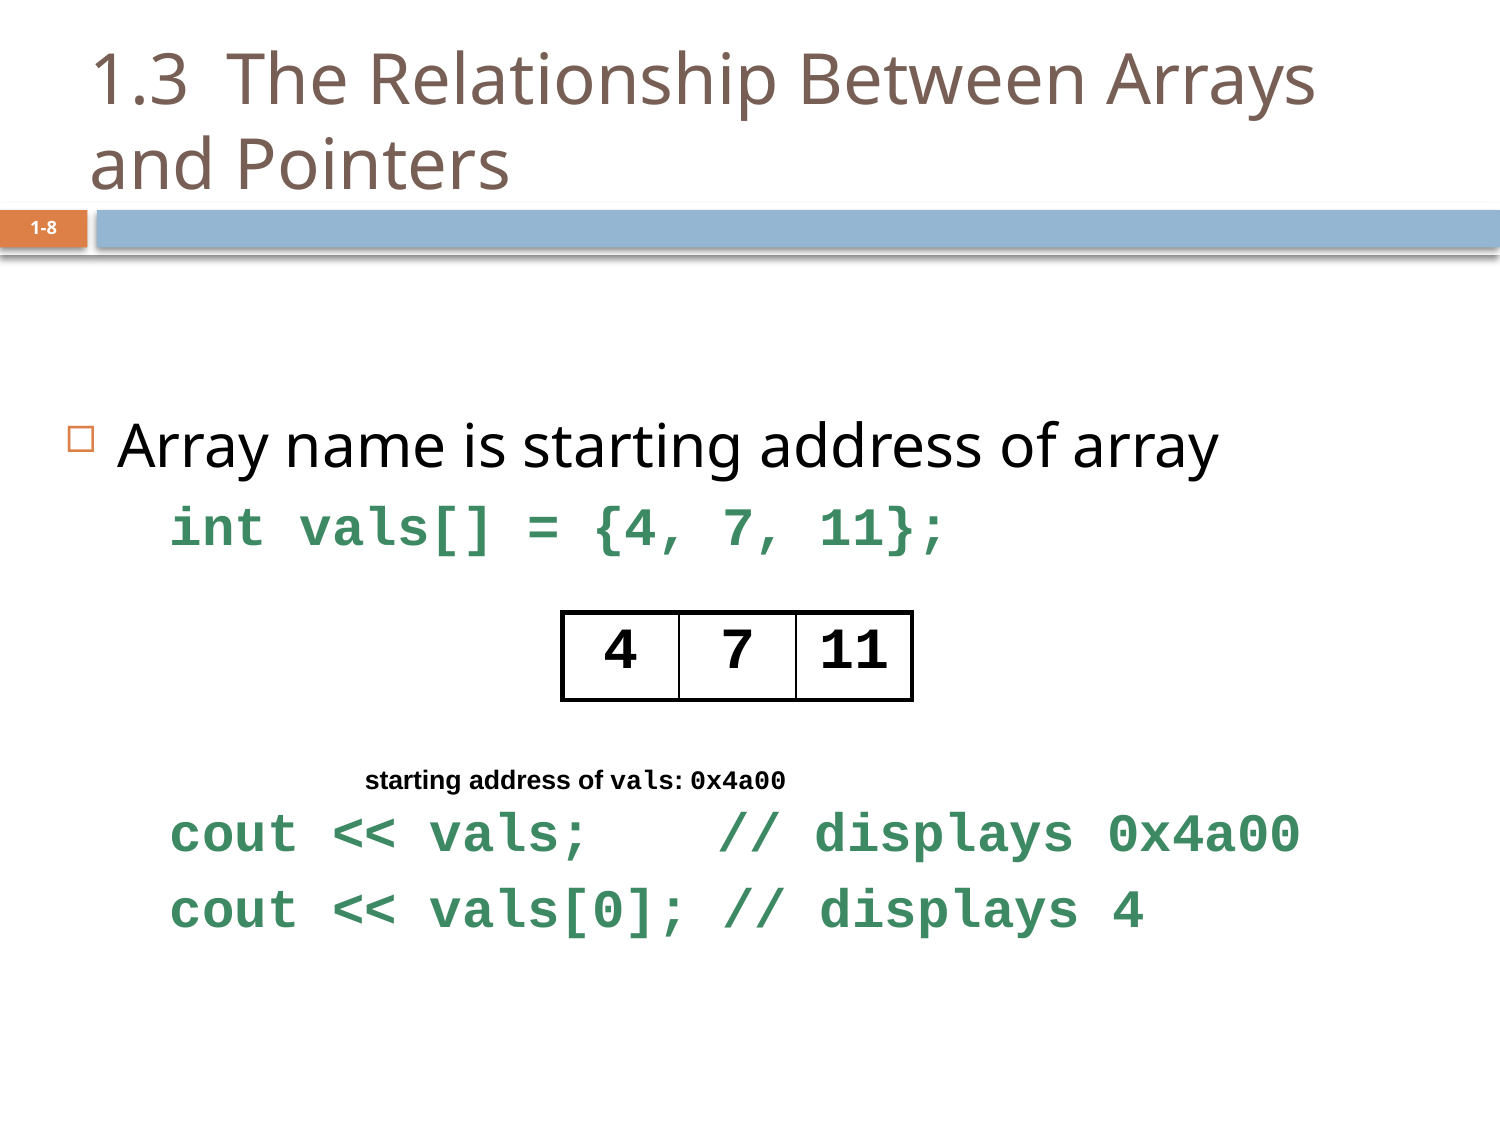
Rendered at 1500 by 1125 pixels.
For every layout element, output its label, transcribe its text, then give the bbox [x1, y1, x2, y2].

list Array name is starting address of array int vals[] = {4, 7, 11}; cout << vals; // displays 0x4a00 cout << vals[0]; // displays 4 [50, 399, 1438, 1025]
text_box starting address of vals: 0x4a00 [350, 725, 1150, 803]
table_header 7 [680, 615, 795, 698]
table_header 4 [565, 615, 678, 698]
title 1.3 The Relationship Between Arrays and Pointers [75, 24, 1350, 213]
table_header 11 [797, 615, 910, 698]
slide_number 1-8 [0, 208, 88, 249]
